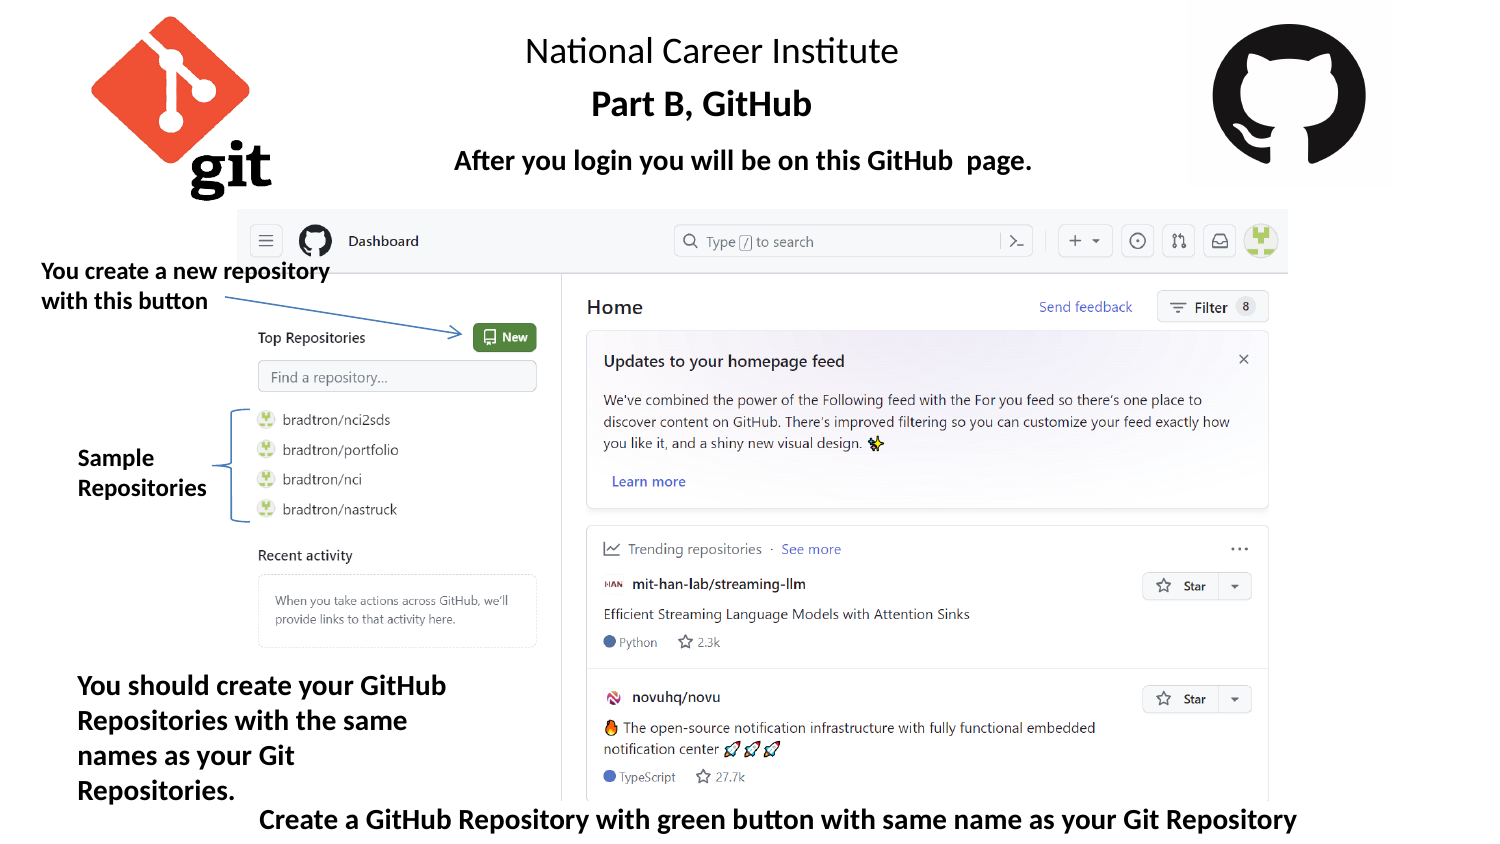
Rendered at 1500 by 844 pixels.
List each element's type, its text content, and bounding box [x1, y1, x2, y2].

text_box [223, 410, 232, 521]
text_box You create a new repository with this button [26, 246, 232, 322]
text_box Part B, GitHub [576, 71, 828, 132]
text_box Create a GitHub Repository with green button with same name as your Git Repository [244, 793, 1314, 843]
text_box Sample Repositories [63, 434, 223, 509]
text_box You should create your GitHub Repositories with the same names as your Git Repositories. [62, 659, 244, 814]
picture [1187, 0, 1391, 188]
picture [0, 9, 1288, 801]
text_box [224, 296, 463, 335]
text_box After you login you will be on this GitHub page. [399, 134, 1088, 184]
